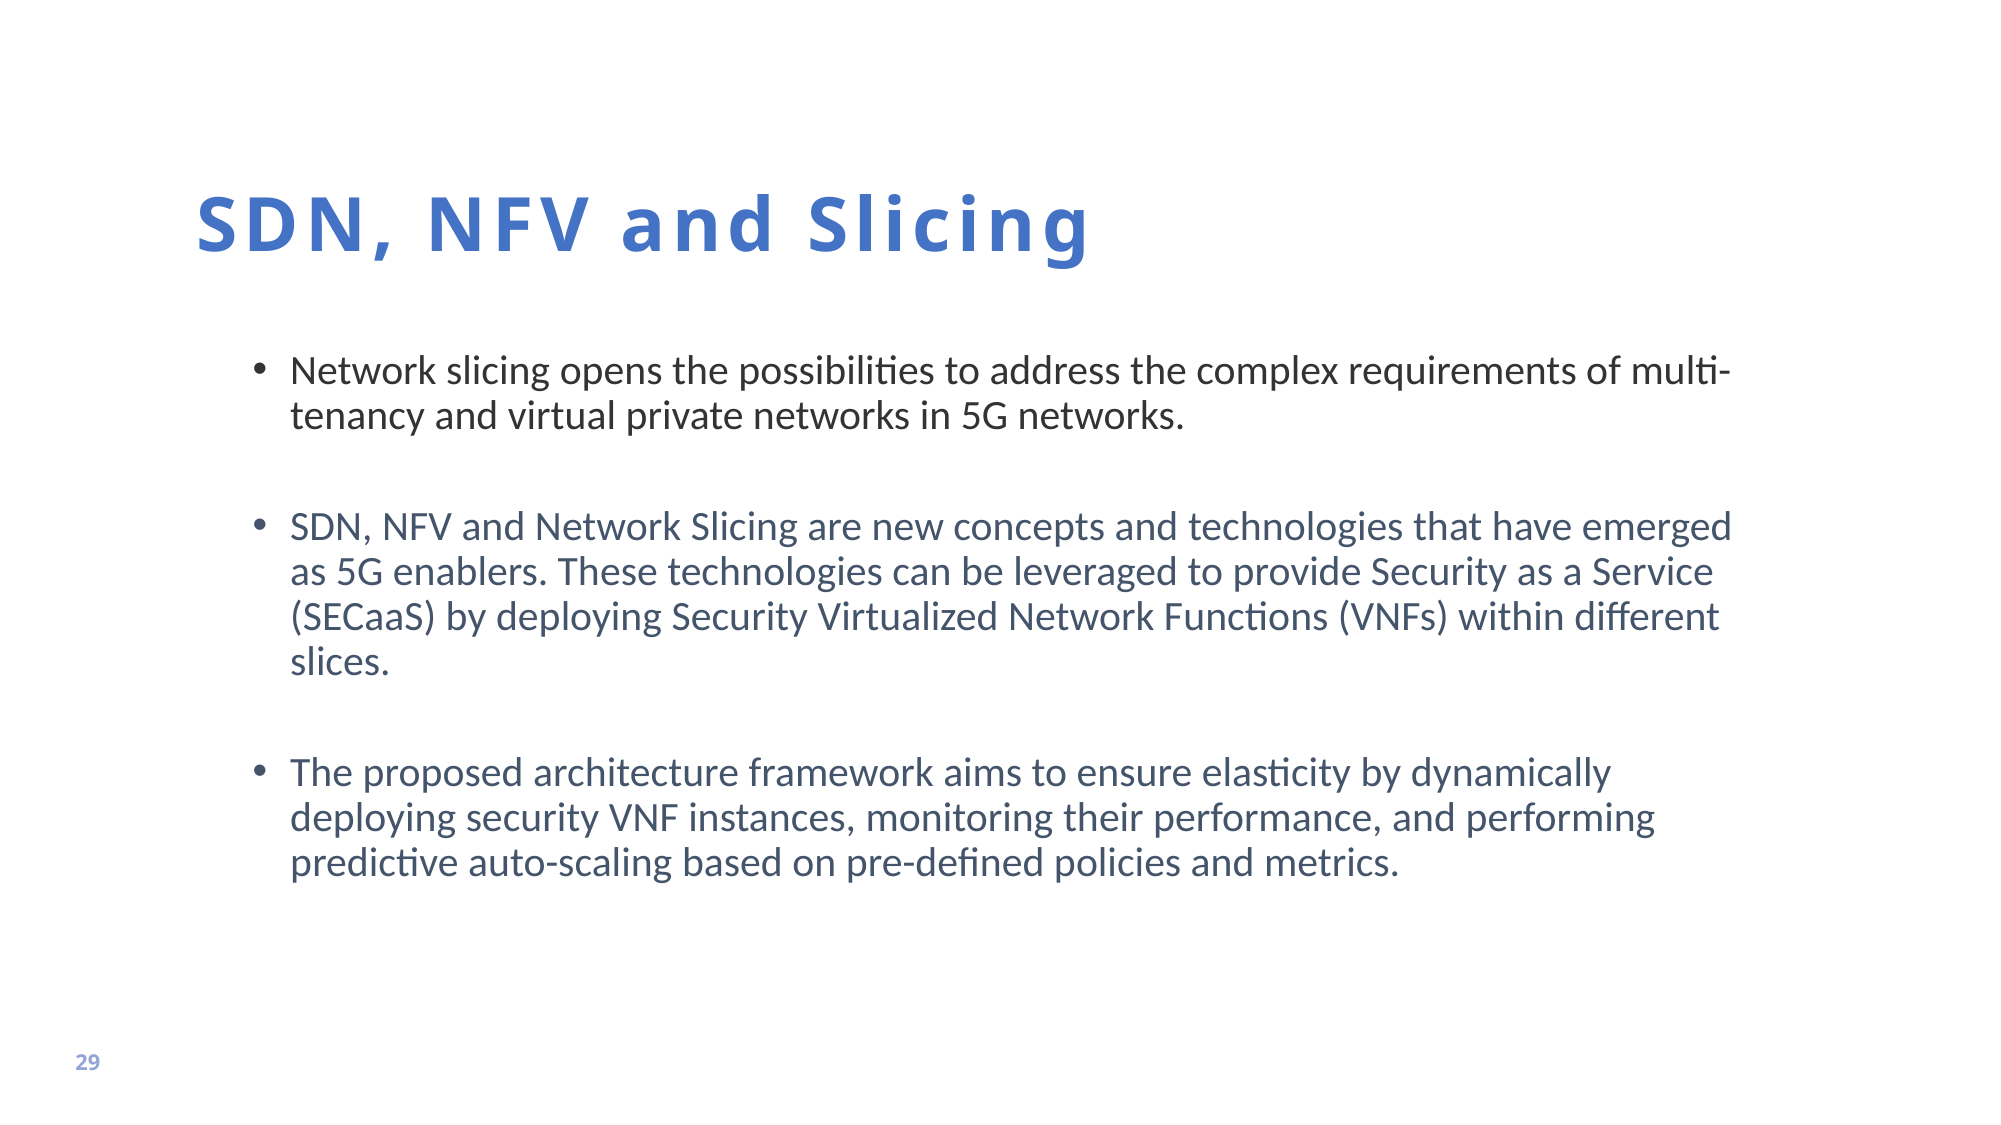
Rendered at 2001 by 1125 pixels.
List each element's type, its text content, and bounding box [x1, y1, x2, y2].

text_box Network slicing opens the possibilities to address the complex requirements of multi-tenancy and virtual private networks in 5G networks. SDN, NFV and Network Slicing are new concepts and technologies that have emerged as 5G enablers. These technologies can be leveraged to provide Security as a Service (SECaaS) by deploying Security Virtualized Network Functions (VNFs) within different slices. The proposed architecture framework aims to ensure elasticity by dynamically deploying security VNF instances, monitoring their performance, and performing predictive auto-scaling based on pre-defined policies and metrics. [162, 341, 1773, 896]
slide_number 29 [56, 1032, 119, 1093]
text_box SDN, NFV and Slicing [181, 179, 1907, 398]
